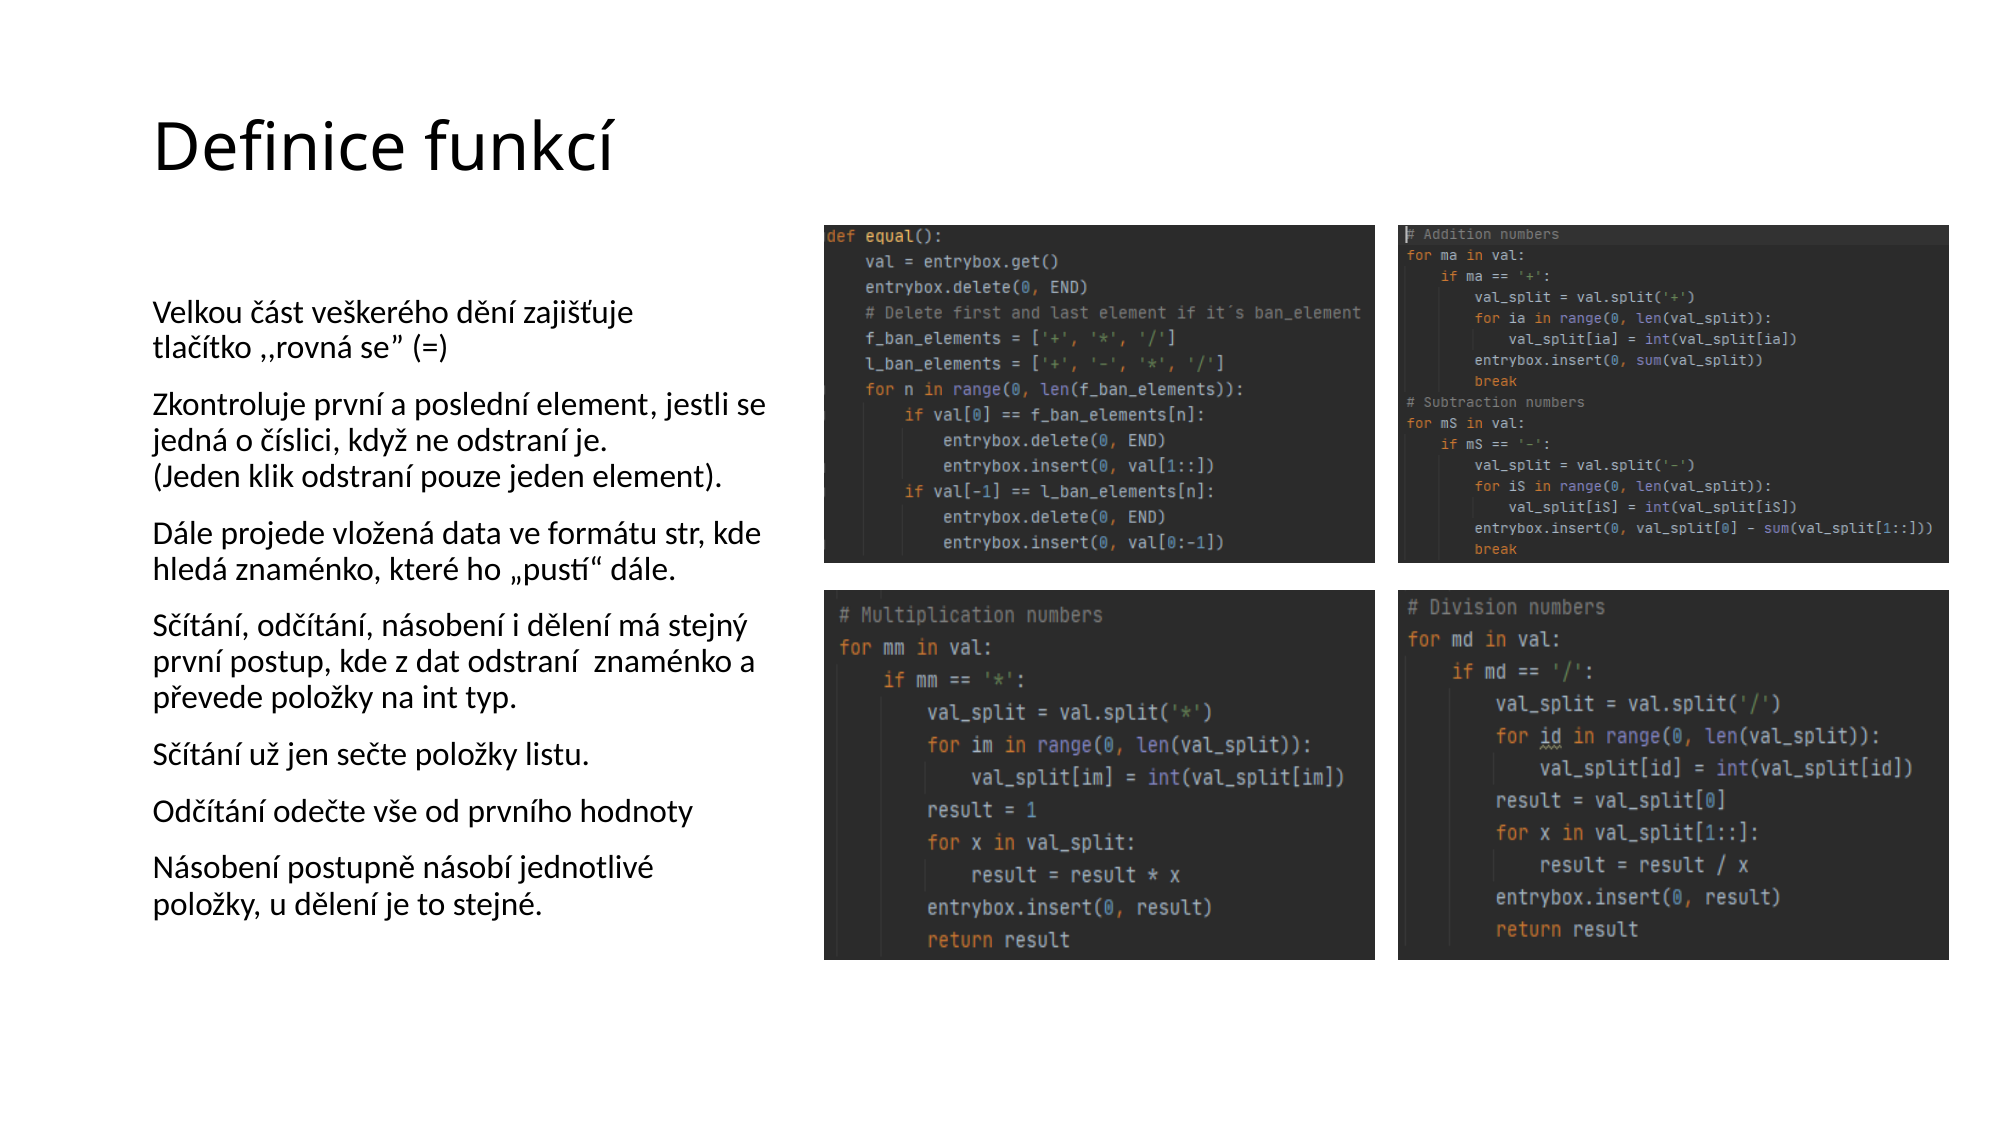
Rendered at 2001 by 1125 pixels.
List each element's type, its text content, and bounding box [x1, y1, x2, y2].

picture [1398, 590, 1949, 960]
list Velkou část veškerého dění zajišťuje tlačítko ,,rovná se” (=) Zkontroluje první a poslední element, jestli se jedná o číslici, když ne odstraní je. (Jeden klik odstraní pouze jeden element). Dále projede vložená data ve formátu str, kde hledá znaménko, které ho „pustí“ dále. Sčítání, odčítání, násobení i dělení má stejný první postup, kde z dat odstraní znaménko a převede položky na int typ. Sčítání už jen sečte položky listu. Odčítání odečte vše od prvního hodnoty Násobení postupně násobí jednotlivé položky, u dělení je to stejné. [137, 286, 783, 1087]
picture [824, 225, 1375, 563]
picture [1398, 225, 1949, 563]
picture [824, 590, 1375, 960]
title Definice funkcí [137, 75, 783, 193]
